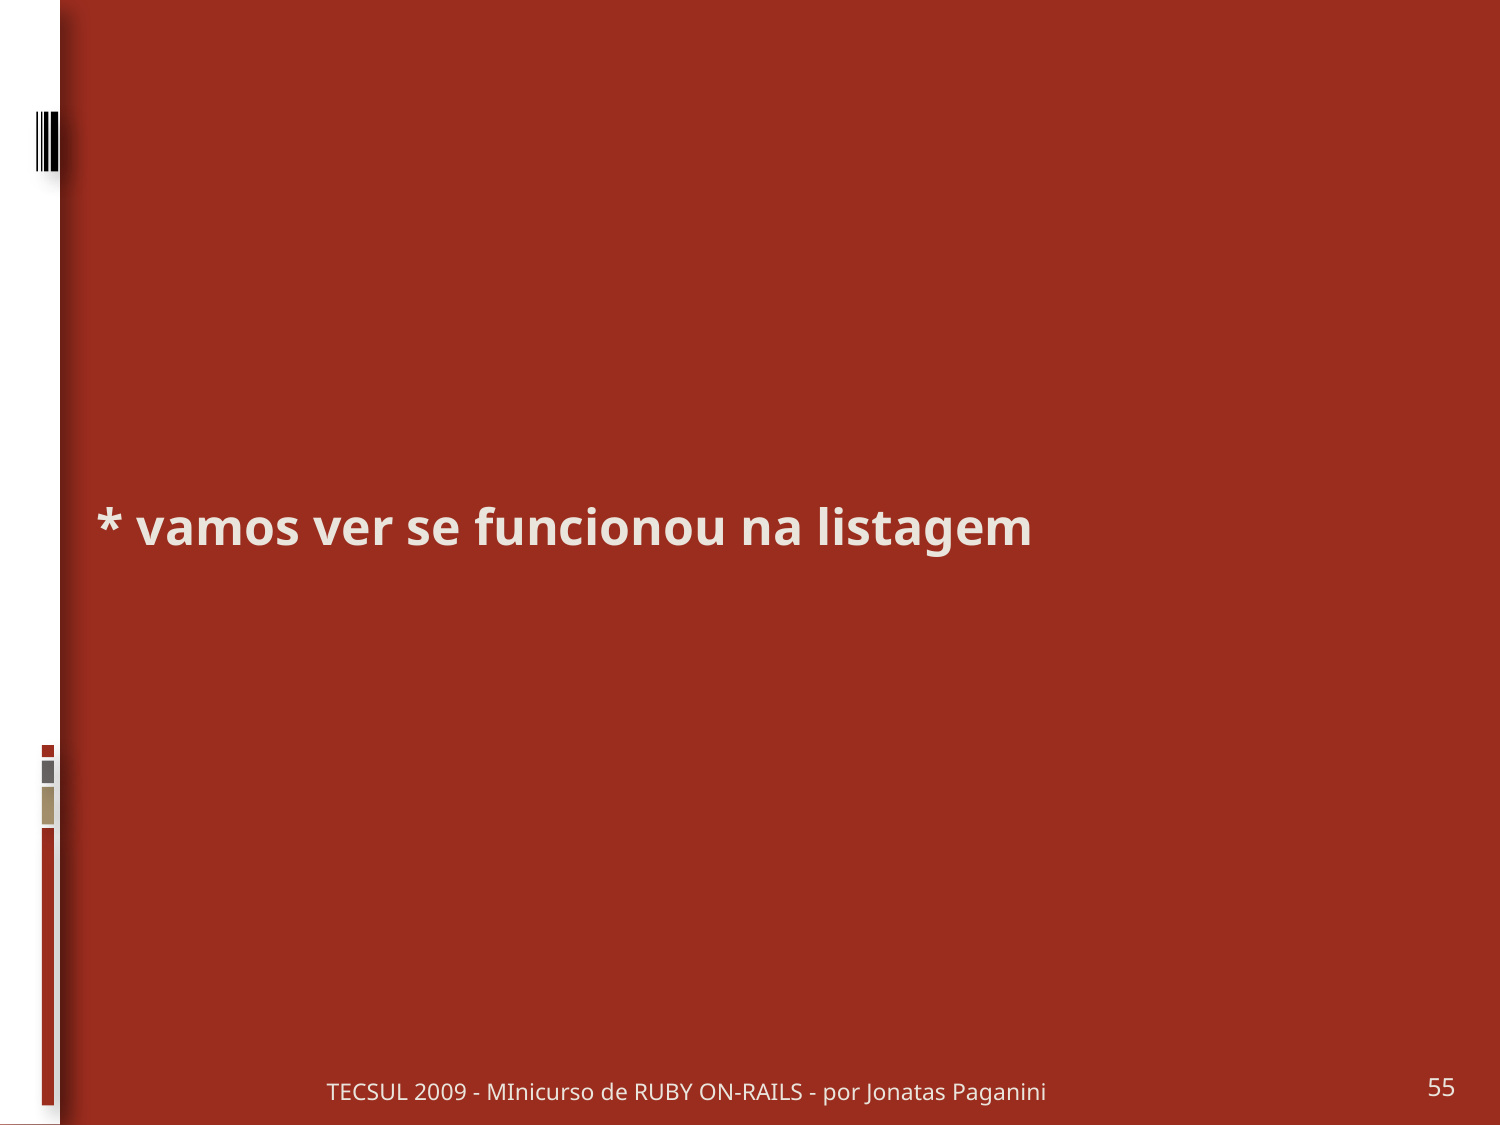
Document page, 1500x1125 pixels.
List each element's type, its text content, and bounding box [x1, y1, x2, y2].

footer TECSUL 2009 - MInicurso de RUBY ON-RAILS - por Jonatas Paganini [150, 1052, 1063, 1113]
slide_number 55 [1412, 1052, 1488, 1113]
text_box * vamos ver se funcionou na listagem [81, 445, 1477, 563]
